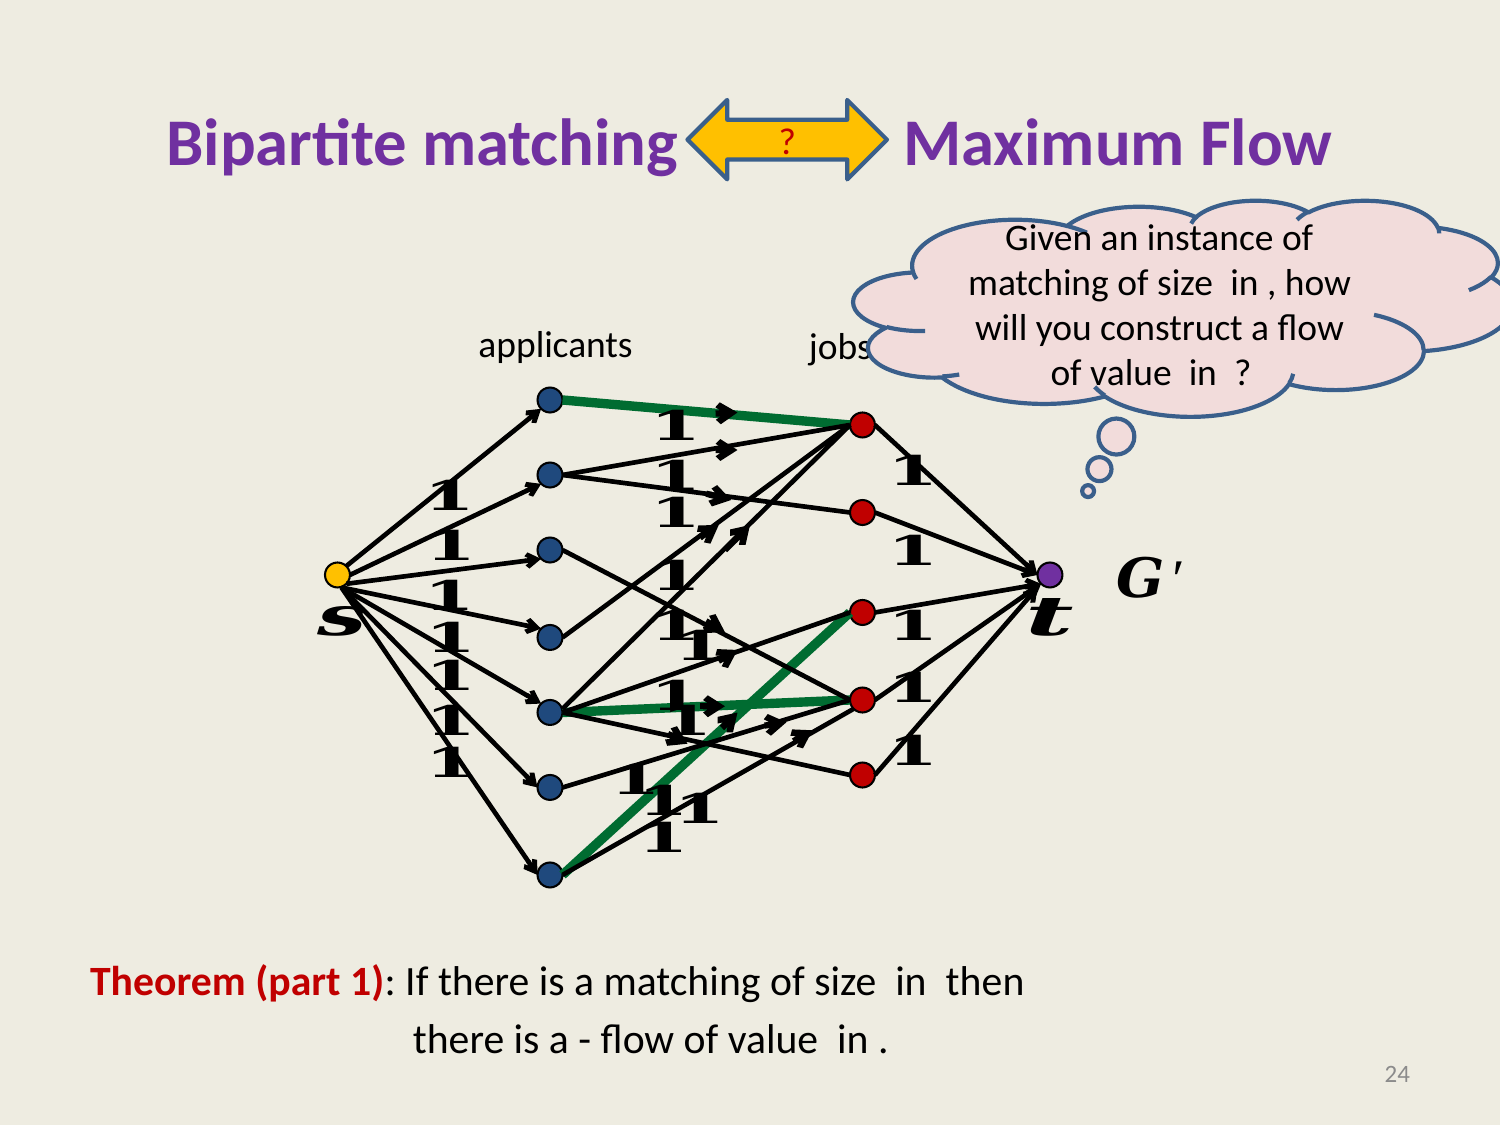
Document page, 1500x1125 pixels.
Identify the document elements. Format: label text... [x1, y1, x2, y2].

title Bipartite matching Maximum Flow [75, 45, 1425, 233]
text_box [312, 562, 336, 649]
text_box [874, 424, 1042, 776]
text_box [341, 408, 542, 876]
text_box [423, 474, 477, 788]
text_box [1046, 562, 1080, 649]
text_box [887, 449, 939, 776]
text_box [462, 312, 888, 888]
text_box ? [685, 97, 890, 182]
slide_number 24 [1074, 1042, 1425, 1103]
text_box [730, 412, 813, 744]
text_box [609, 404, 726, 863]
